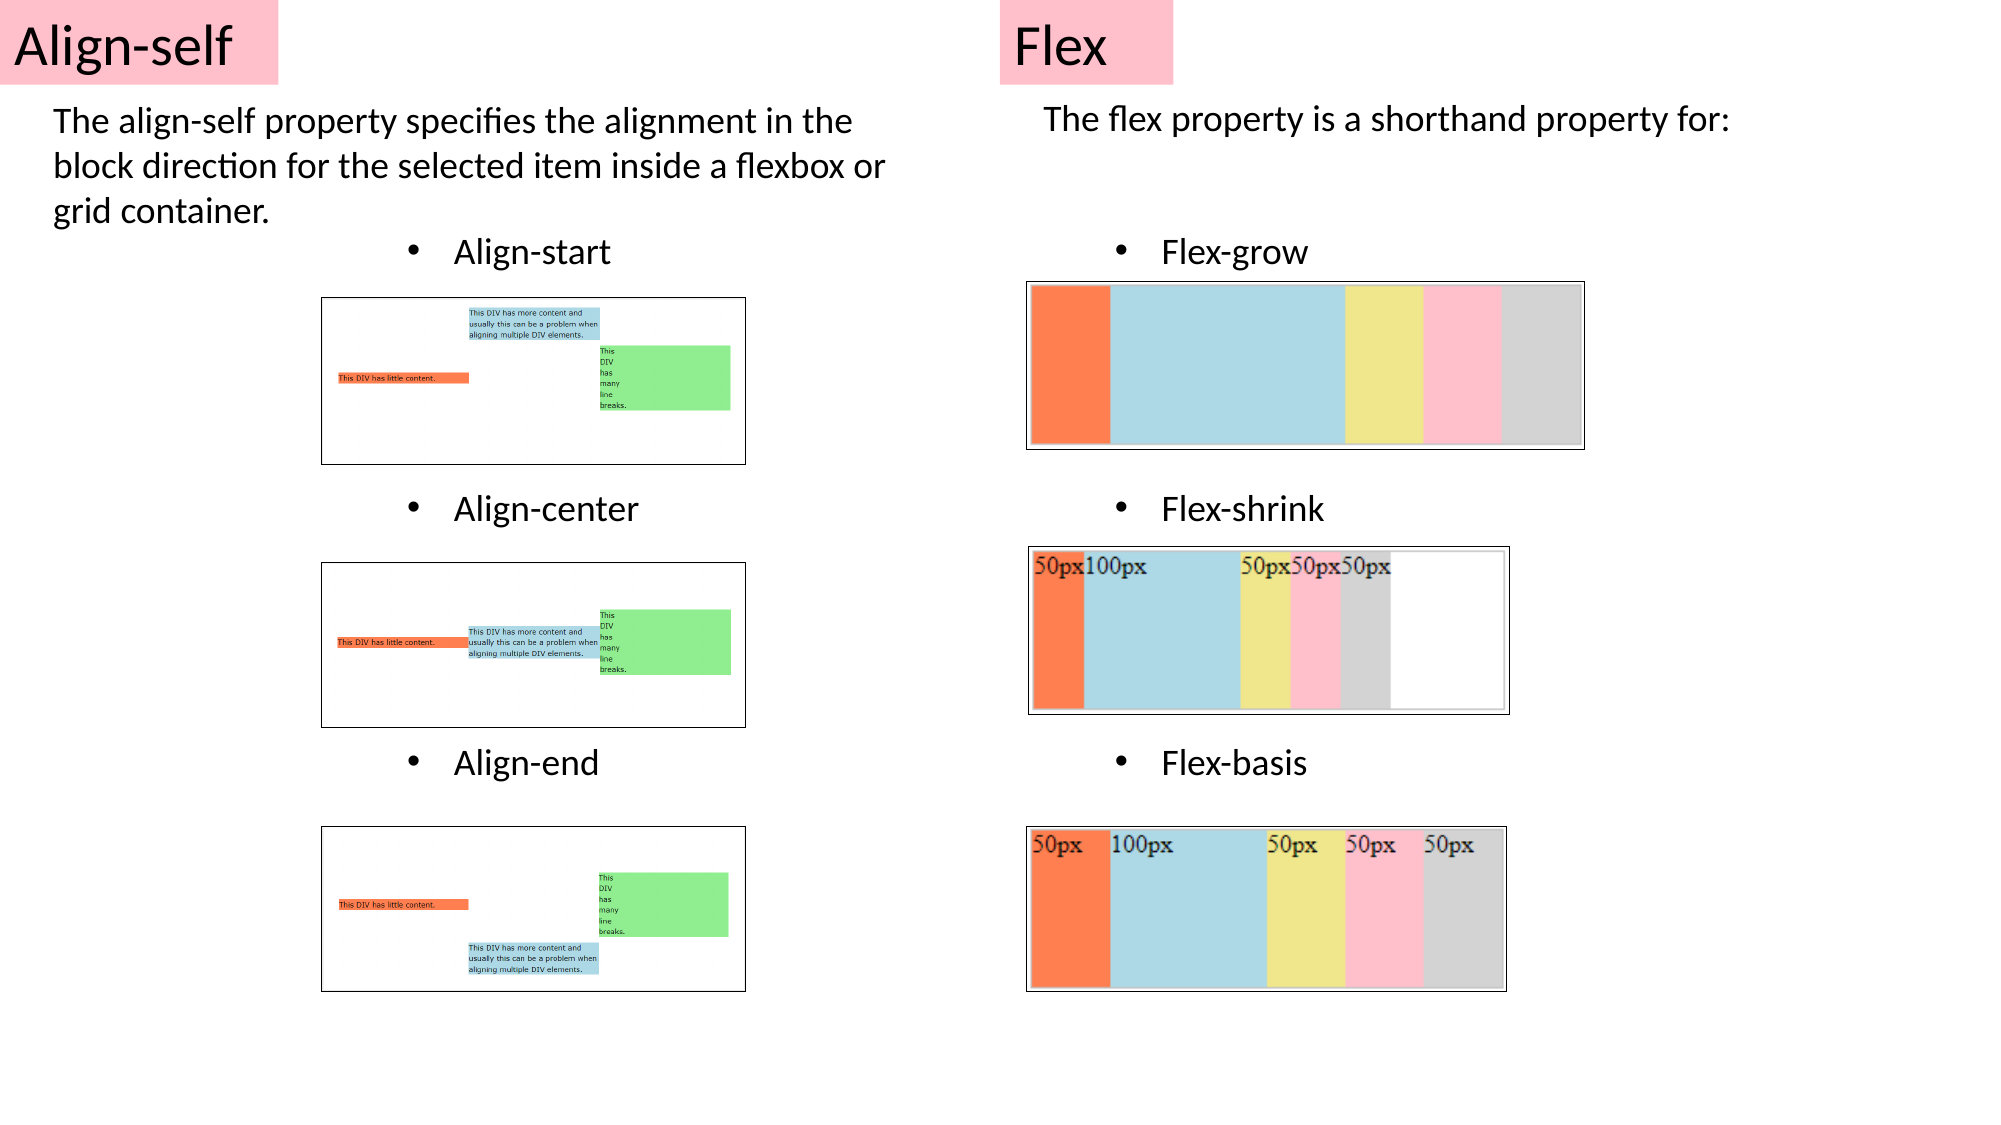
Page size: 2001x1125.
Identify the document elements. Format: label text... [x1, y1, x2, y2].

picture [321, 297, 746, 465]
picture [321, 562, 746, 728]
picture [321, 826, 746, 992]
text_box Align-self [0, 0, 279, 85]
picture [1028, 546, 1510, 715]
text_box Flex-grow [1099, 219, 1424, 280]
text_box Align-start [392, 219, 717, 280]
text_box The align-self property specifies the alignment in the block direction for the selected item inside a flexbox or grid container. [38, 88, 957, 239]
text_box The flex property is a shorthand property for: [1028, 86, 1907, 227]
text_box Flex-shrink [1099, 476, 1407, 537]
picture [1026, 280, 1585, 450]
picture [1026, 826, 1507, 992]
text_box Flex [999, 0, 1174, 85]
text_box Align-end [392, 730, 650, 791]
text_box Align-center [392, 476, 700, 537]
text_box Flex-basis [1099, 730, 1358, 791]
